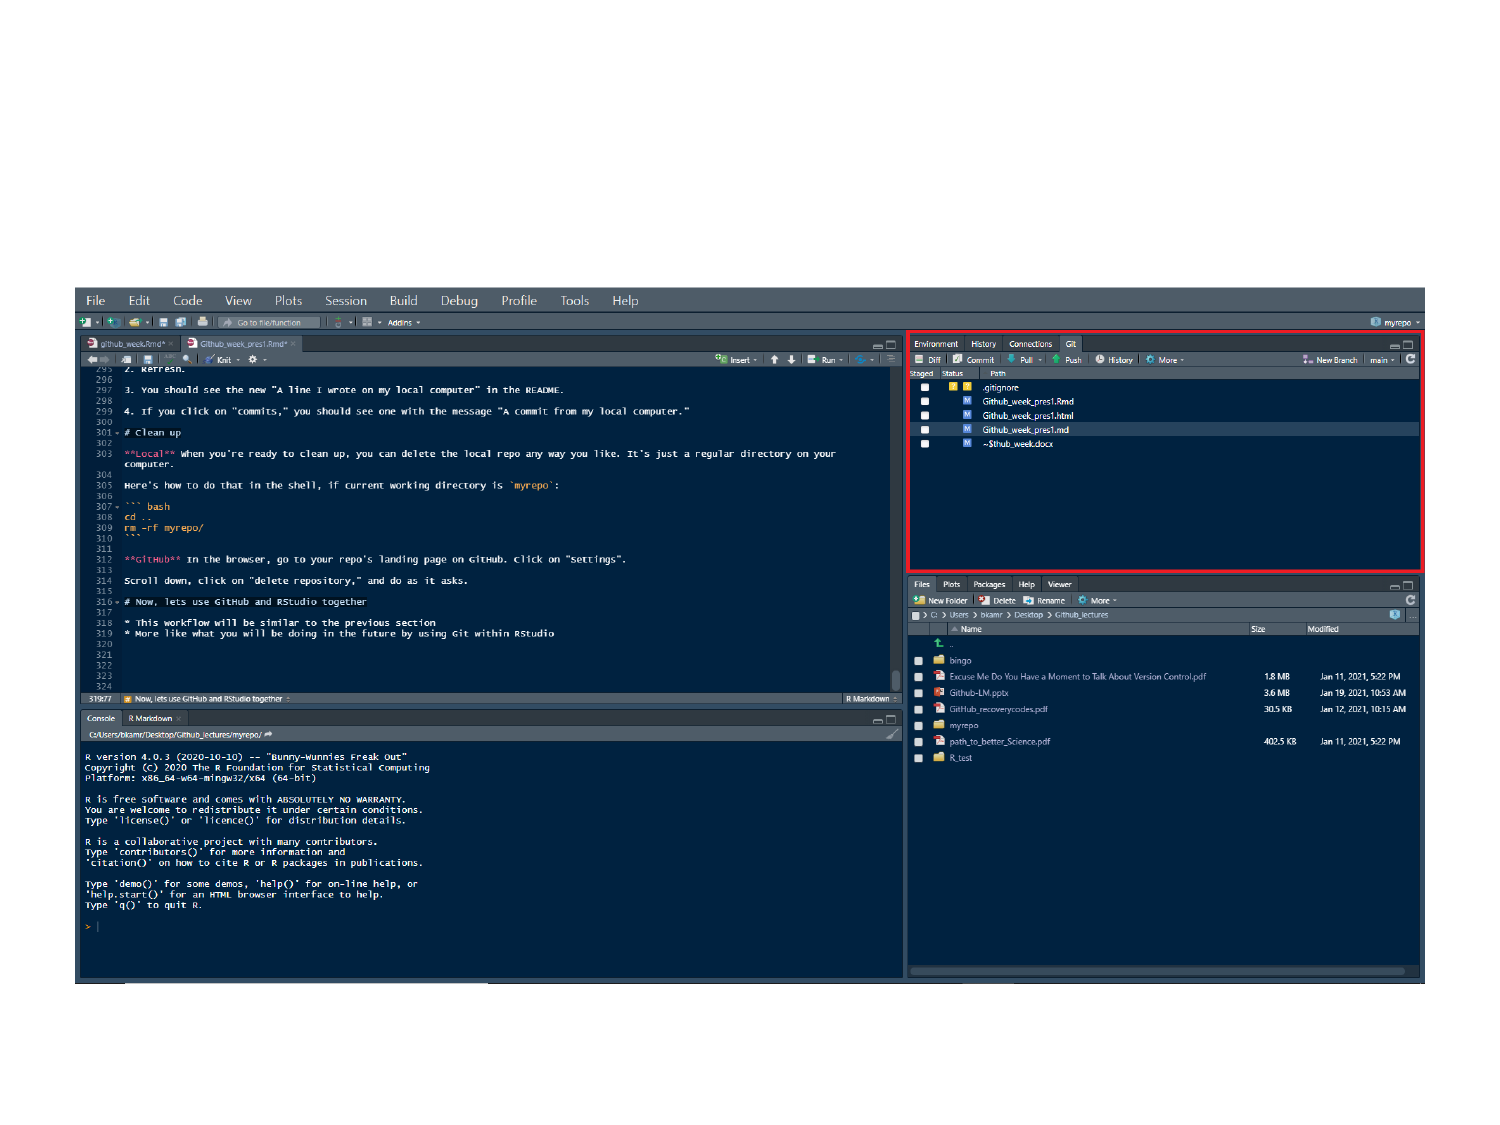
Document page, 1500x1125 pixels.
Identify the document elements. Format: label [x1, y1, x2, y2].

picture [74, 285, 1426, 984]
